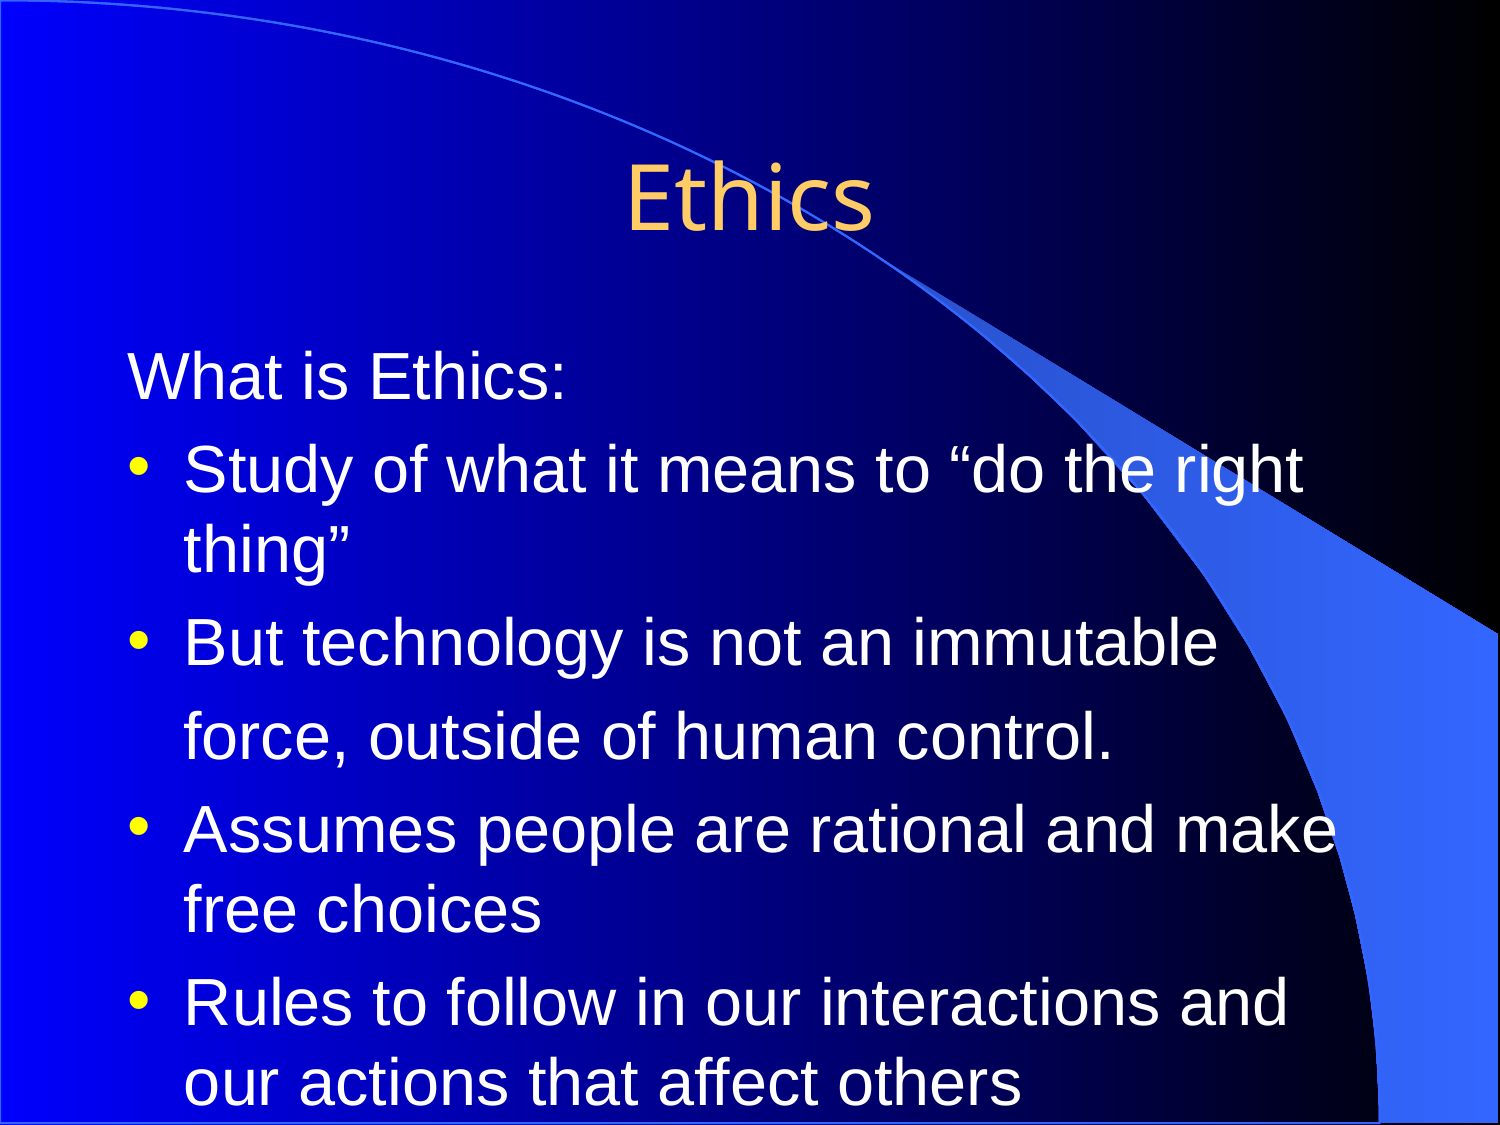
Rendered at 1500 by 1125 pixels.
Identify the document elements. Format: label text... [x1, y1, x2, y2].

list What is Ethics: Study of what it means to “do the right thing” But technology is not an immutable force, outside of human control. Assumes people are rational and make free choices Rules to follow in our interactions and our actions that affect others [112, 324, 1388, 1000]
title Ethics [112, 99, 1388, 288]
